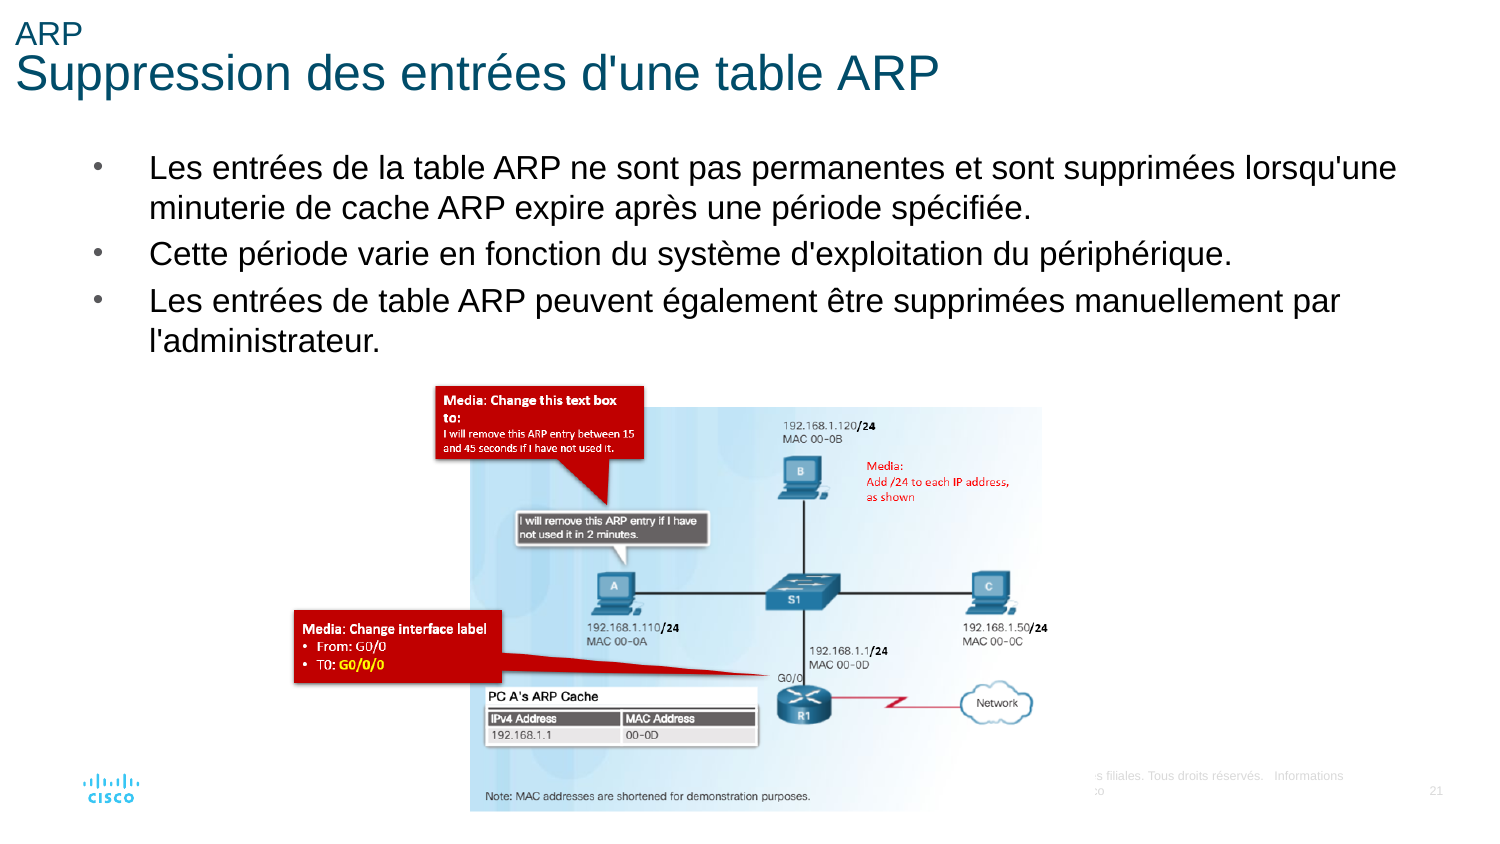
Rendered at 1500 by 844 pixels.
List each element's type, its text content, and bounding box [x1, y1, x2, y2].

title ARP Suppression des entrées d'une table ARP [0, 0, 1369, 121]
picture [274, 372, 1095, 812]
list Les entrées de la table ARP ne sont pas permanentes et sont supprimées lorsqu'une minuterie de cache ARP expire après une période spécifiée. Cette période varie en fonction du système d'exploitation du périphérique. Les entrées de table ARP peuvent également être supprimées manuellement par l'administrateur. [77, 138, 1437, 325]
